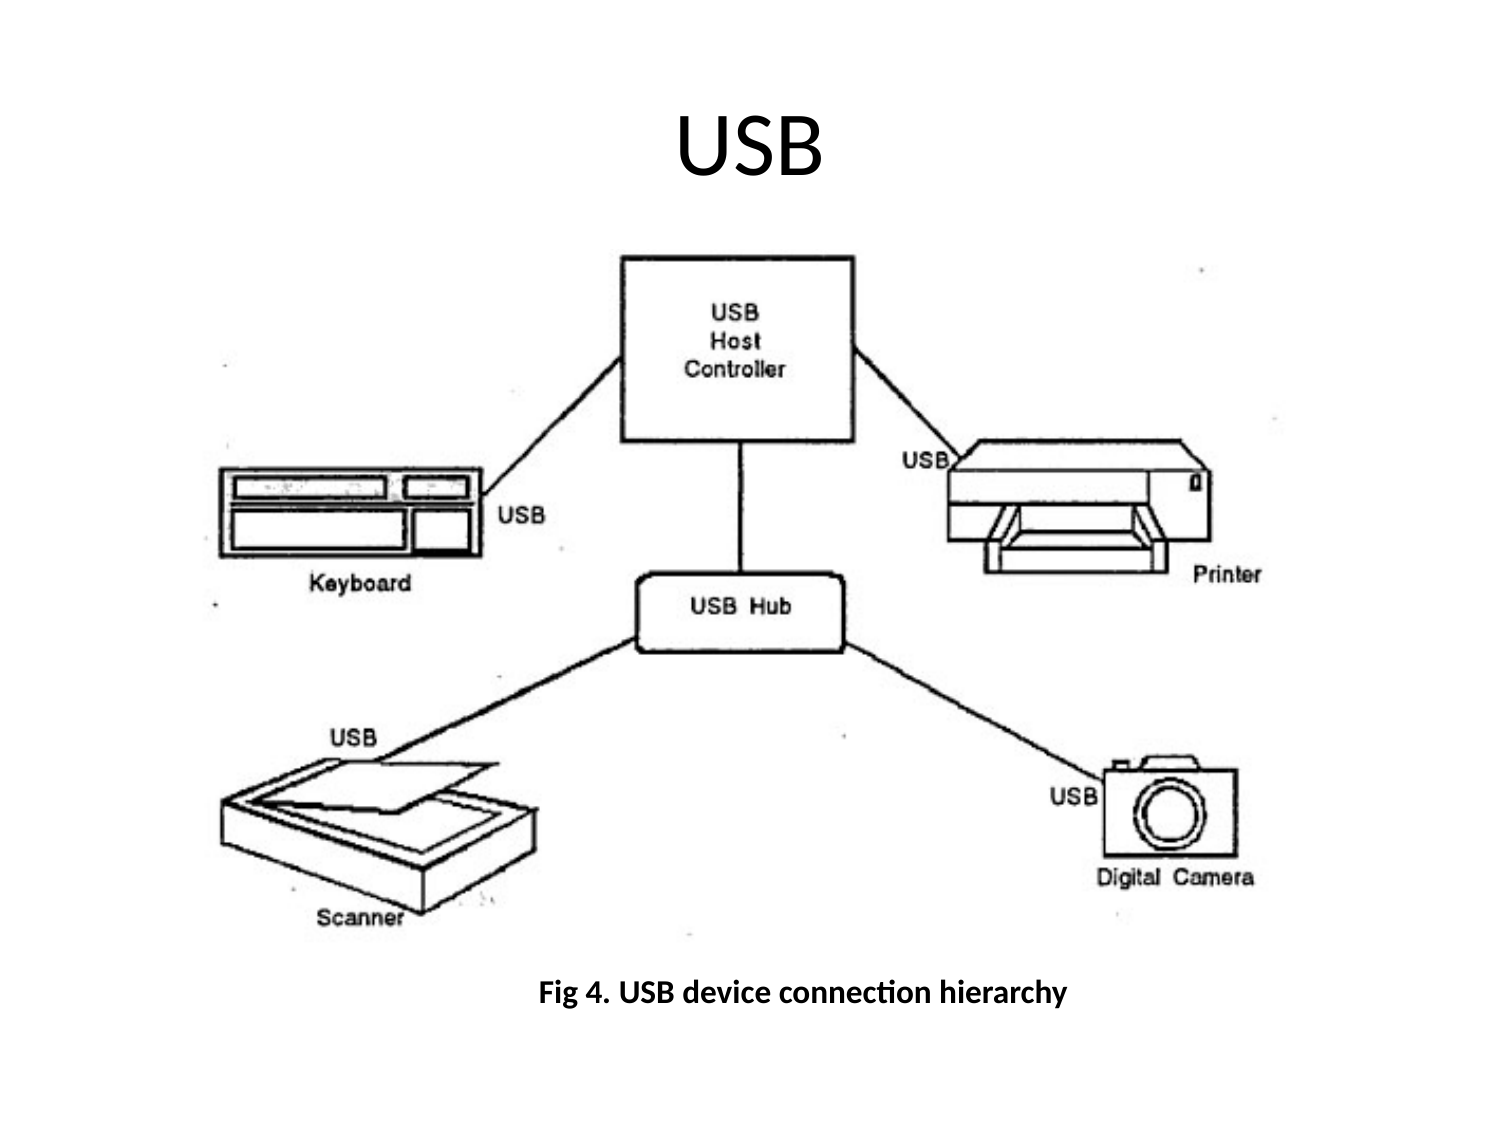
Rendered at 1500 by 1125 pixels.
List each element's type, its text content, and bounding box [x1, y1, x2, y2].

text_box Fig 4. USB device connection hierarchy [524, 962, 1084, 1018]
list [187, 249, 1290, 954]
title USB [75, 45, 1425, 233]
